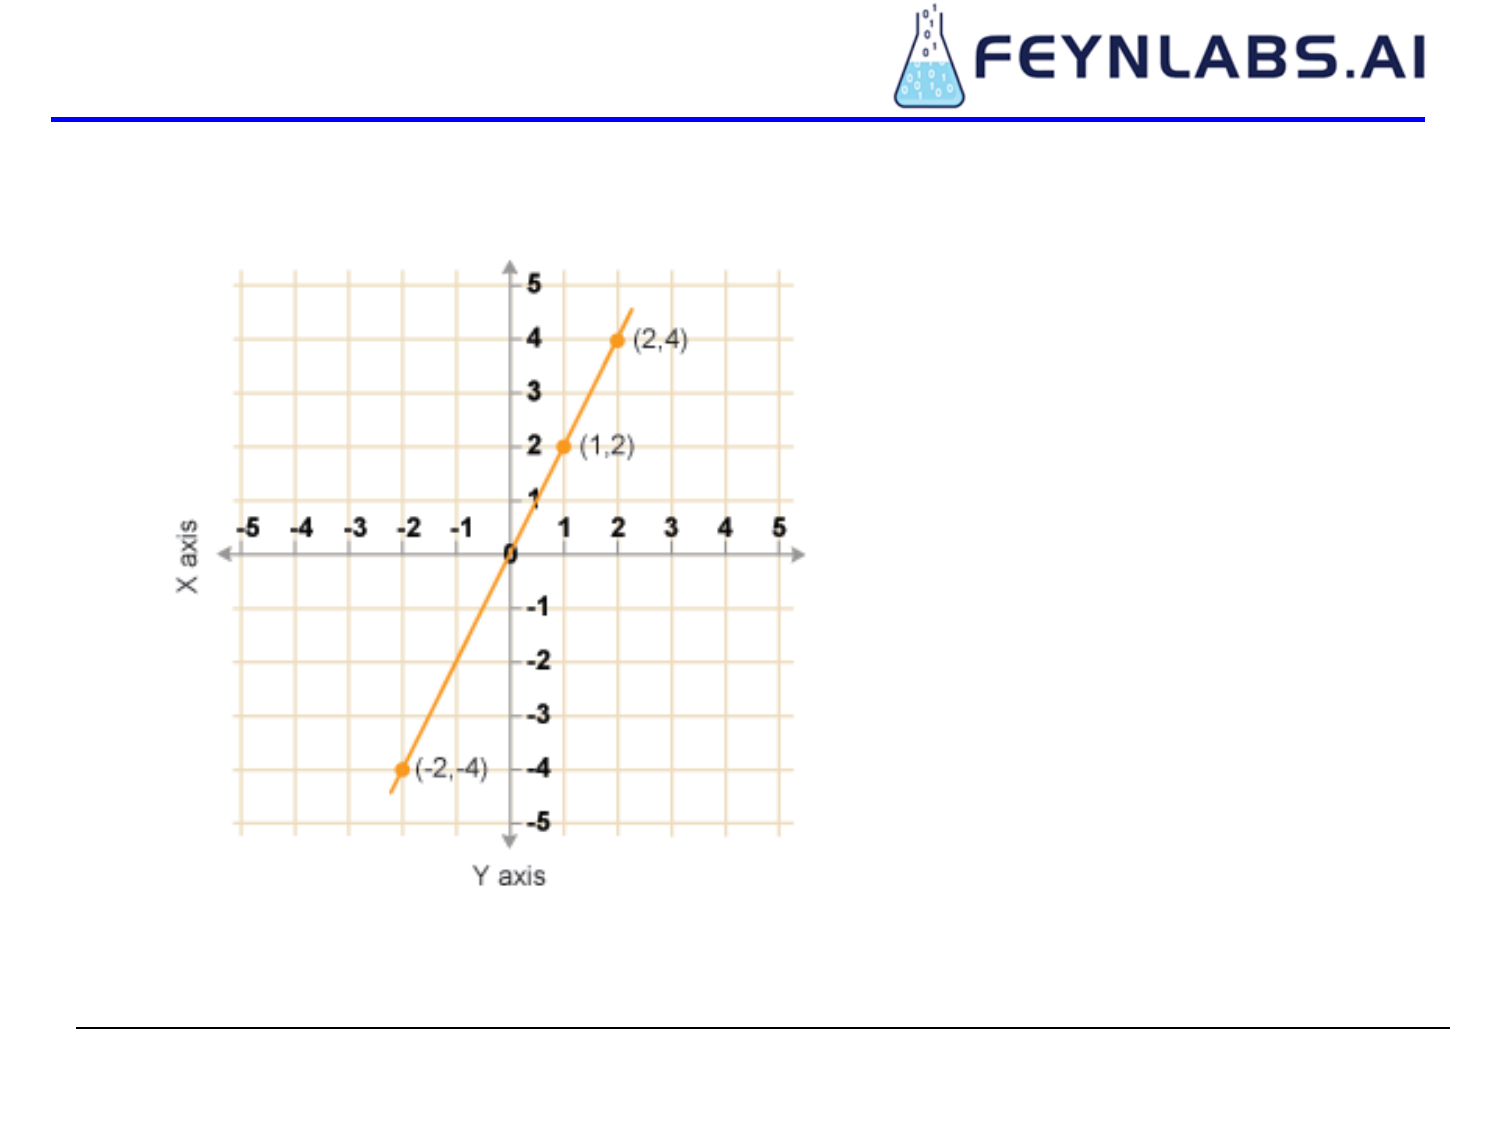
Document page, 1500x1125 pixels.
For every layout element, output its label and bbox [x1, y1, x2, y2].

picture [888, 0, 1434, 113]
picture [135, 216, 1296, 932]
